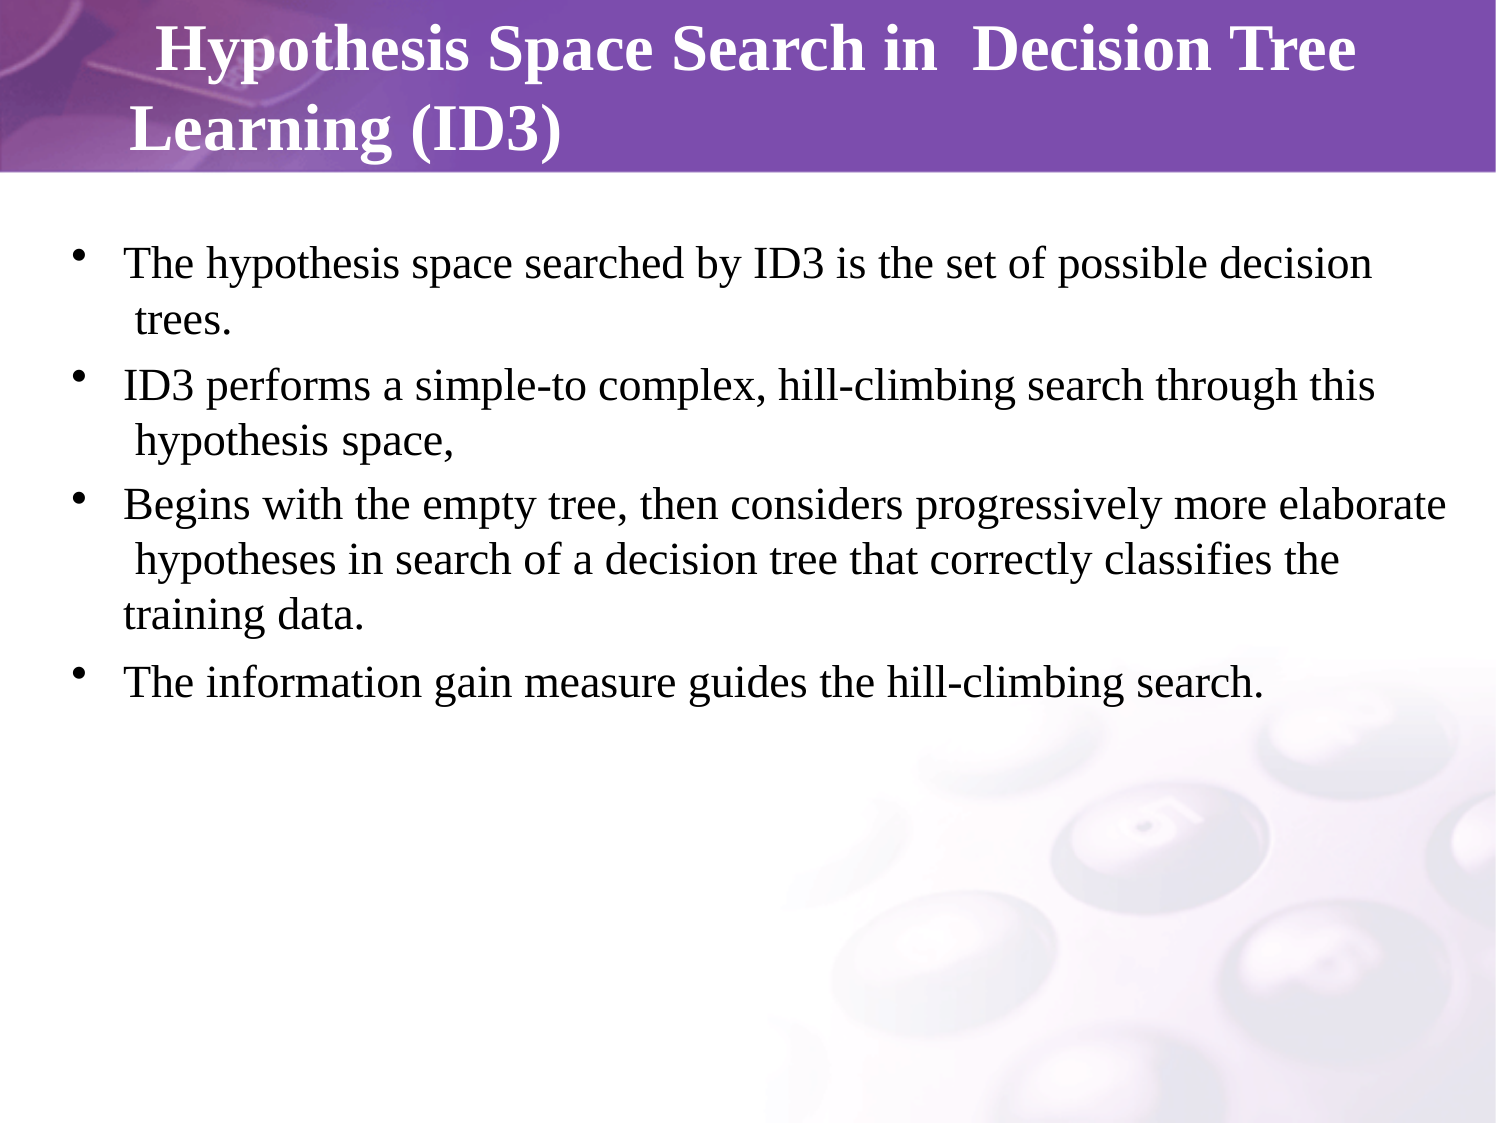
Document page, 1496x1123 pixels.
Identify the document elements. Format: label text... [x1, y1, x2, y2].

picture [0, 0, 1496, 1123]
text_box The hypothesis space searched by ID3 is the set of possible decision trees. ID3 performs a simple-to complex, hill-climbing search through this hypothesis space, Begins with the empty tree, then considers progressively more elaborate hypotheses in search of a decision tree that correctly classifies the training data. The information gain measure guides the hill-climbing search. [69, 231, 1454, 707]
title Hypothesis Space Search in Decision Tree Learning (ID3) [0, 2, 1460, 192]
